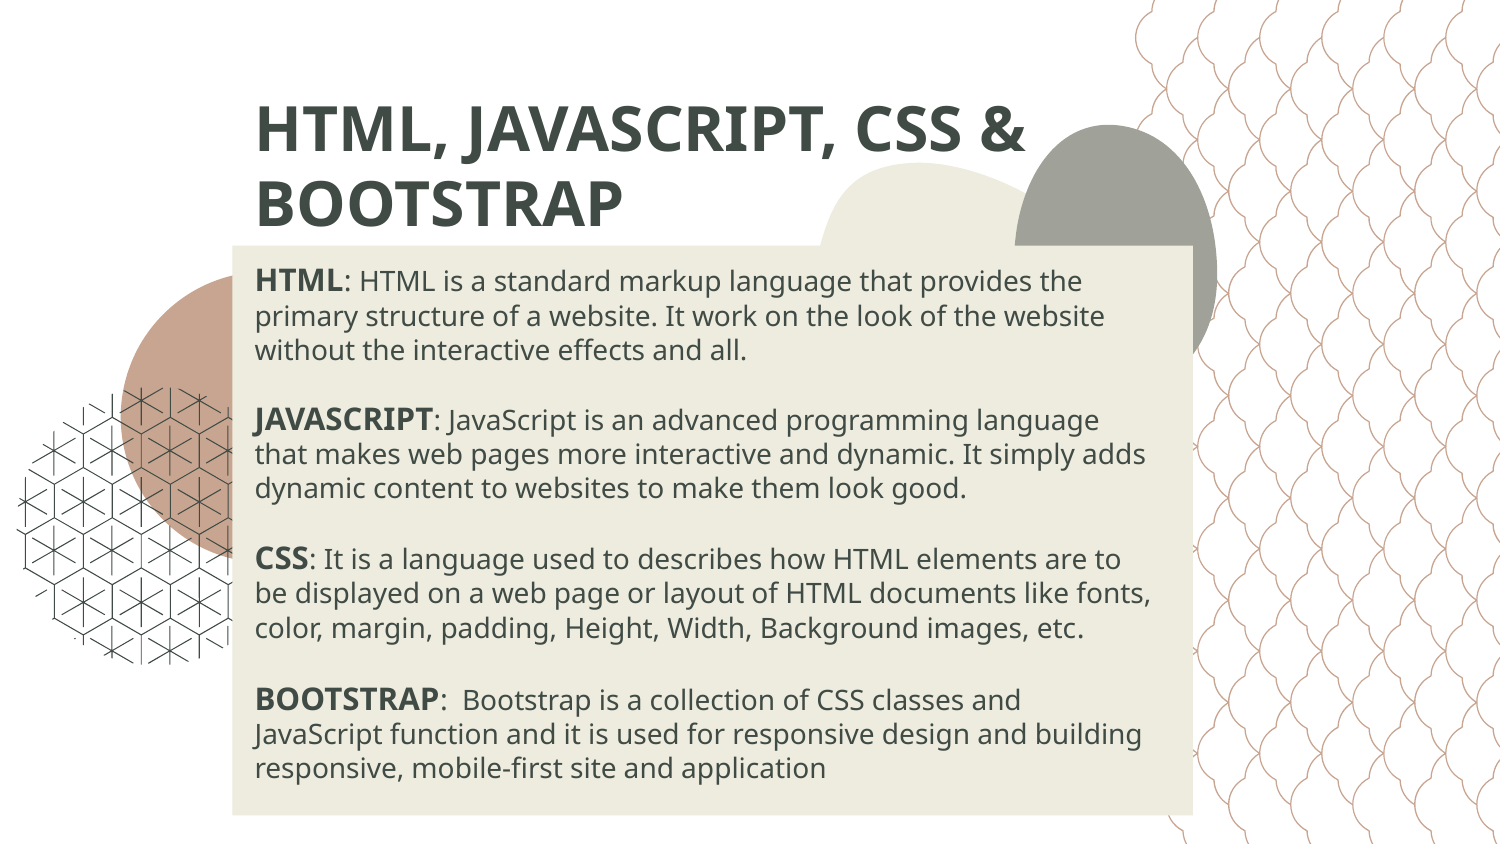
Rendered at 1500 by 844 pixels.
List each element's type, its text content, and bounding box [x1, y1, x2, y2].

text_box HTML: HTML is a standard markup language that provides the primary structure of a website. It work on the look of the website without the interactive effects and all. JAVASCRIPT: JavaScript is an advanced programming language that makes web pages more interactive and dynamic. It simply adds dynamic content to websites to make them look good. CSS: It is a language used to describes how HTML elements are to be displayed on a web page or layout of HTML documents like fonts, color, margin, padding, Height, Width, Background images, etc. BOOTSTRAP: Bootstrap is a collection of CSS classes and JavaScript function and it is used for responsive design and building responsive, mobile-first site and application [239, 245, 1173, 799]
text_box HTML, JAVASCRIPT, CSS & BOOTSTRAP [239, 74, 1311, 255]
text_box [232, 245, 1193, 816]
